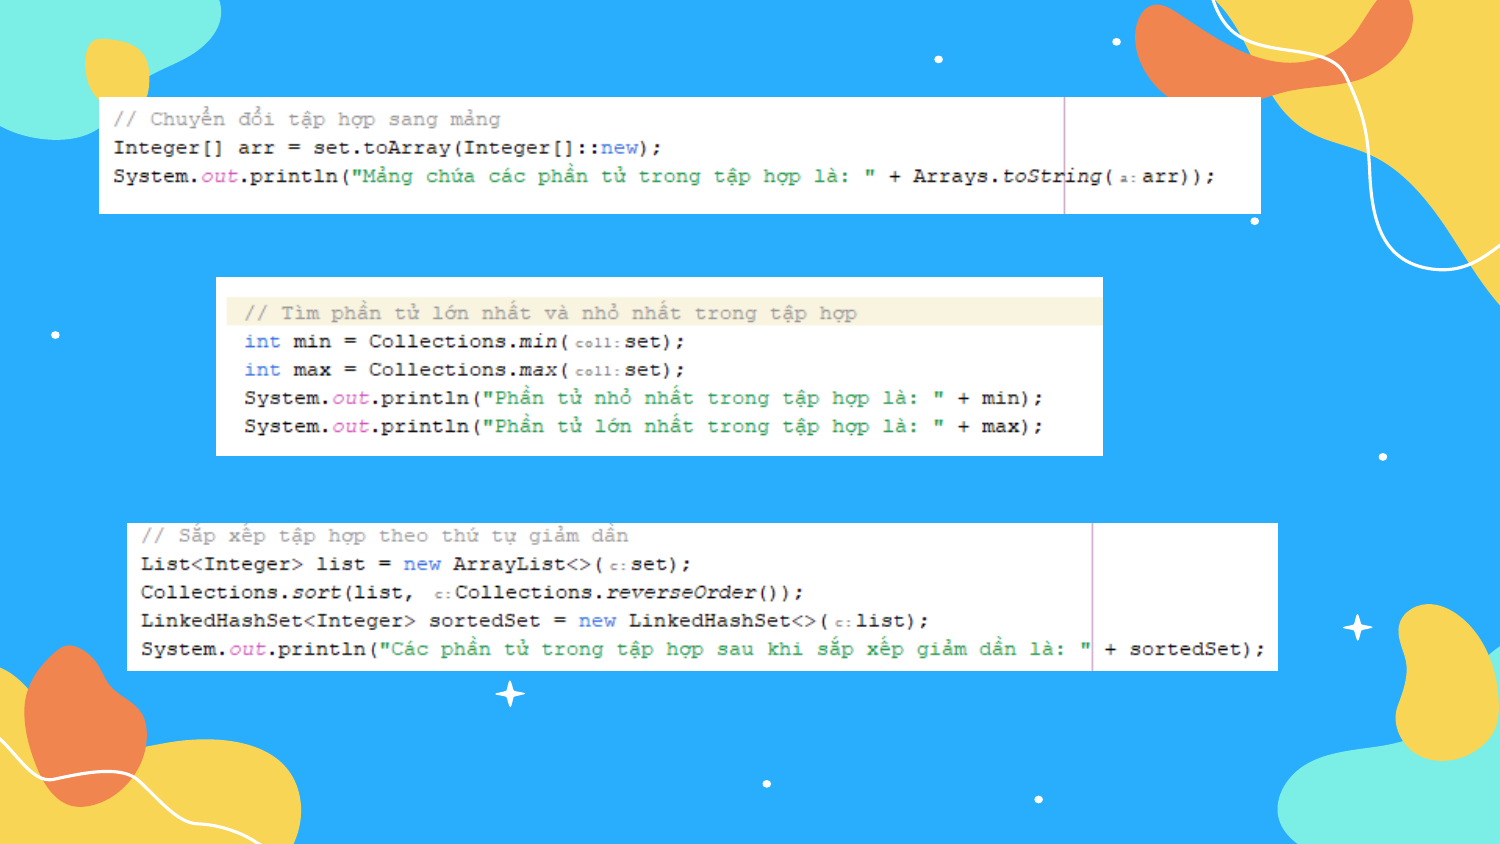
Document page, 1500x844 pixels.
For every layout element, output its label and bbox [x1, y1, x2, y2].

picture [126, 523, 1278, 671]
text_box [51, 331, 60, 339]
text_box [1250, 221, 1260, 226]
picture [99, 97, 1261, 214]
text_box [1342, 613, 1373, 641]
picture [216, 276, 1103, 456]
text_box [1112, 37, 1121, 46]
text_box [495, 680, 526, 708]
text_box [934, 55, 943, 64]
text_box [1034, 795, 1043, 804]
text_box [762, 780, 772, 788]
text_box [1378, 453, 1388, 461]
